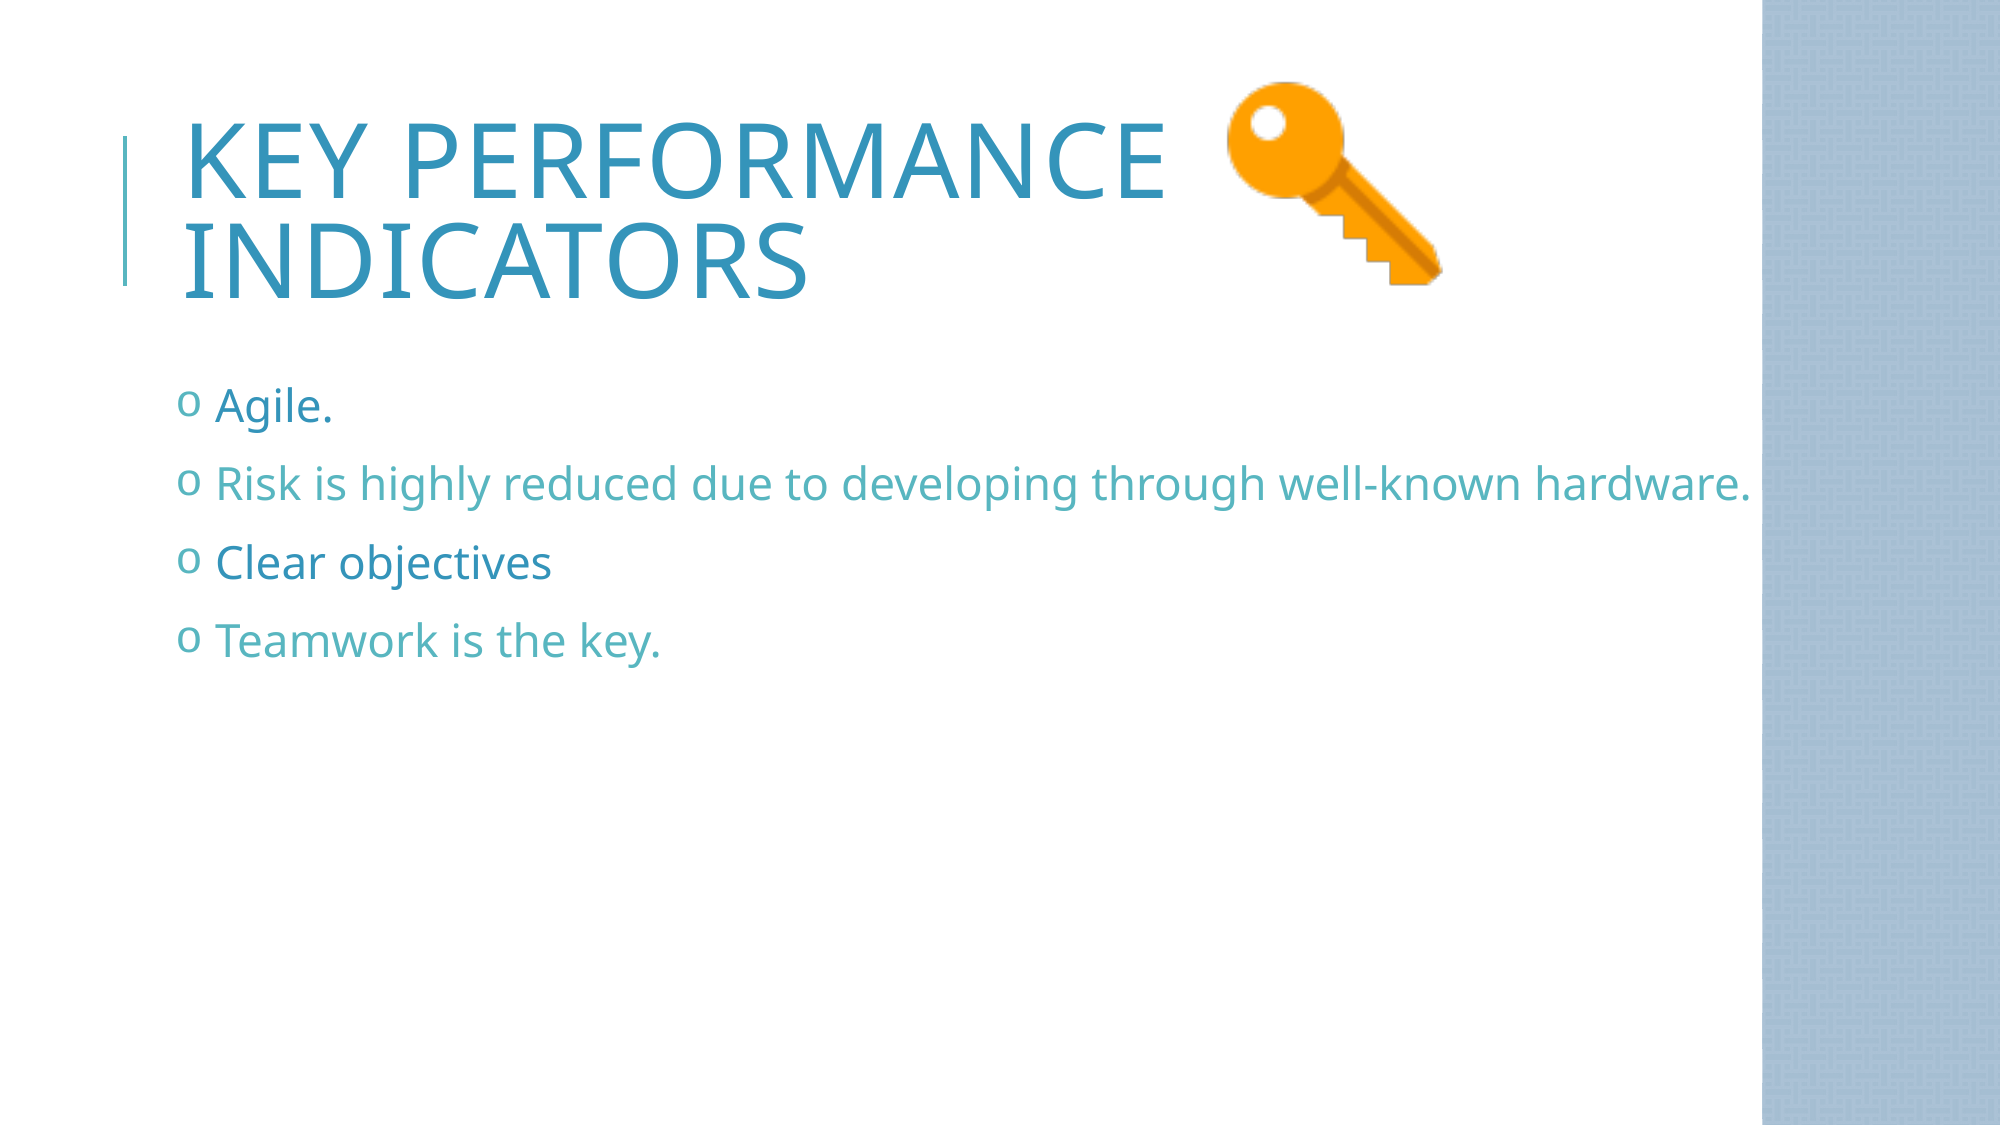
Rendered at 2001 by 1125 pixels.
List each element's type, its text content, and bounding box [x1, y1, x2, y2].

title Key performance indicators [168, 96, 1761, 342]
text_box [1761, 0, 2000, 1125]
picture [1194, 48, 1472, 327]
list Agile. Risk is highly reduced due to developing through well-known hardware. Clear objectives Teamwork is the key. [168, 375, 1761, 1035]
